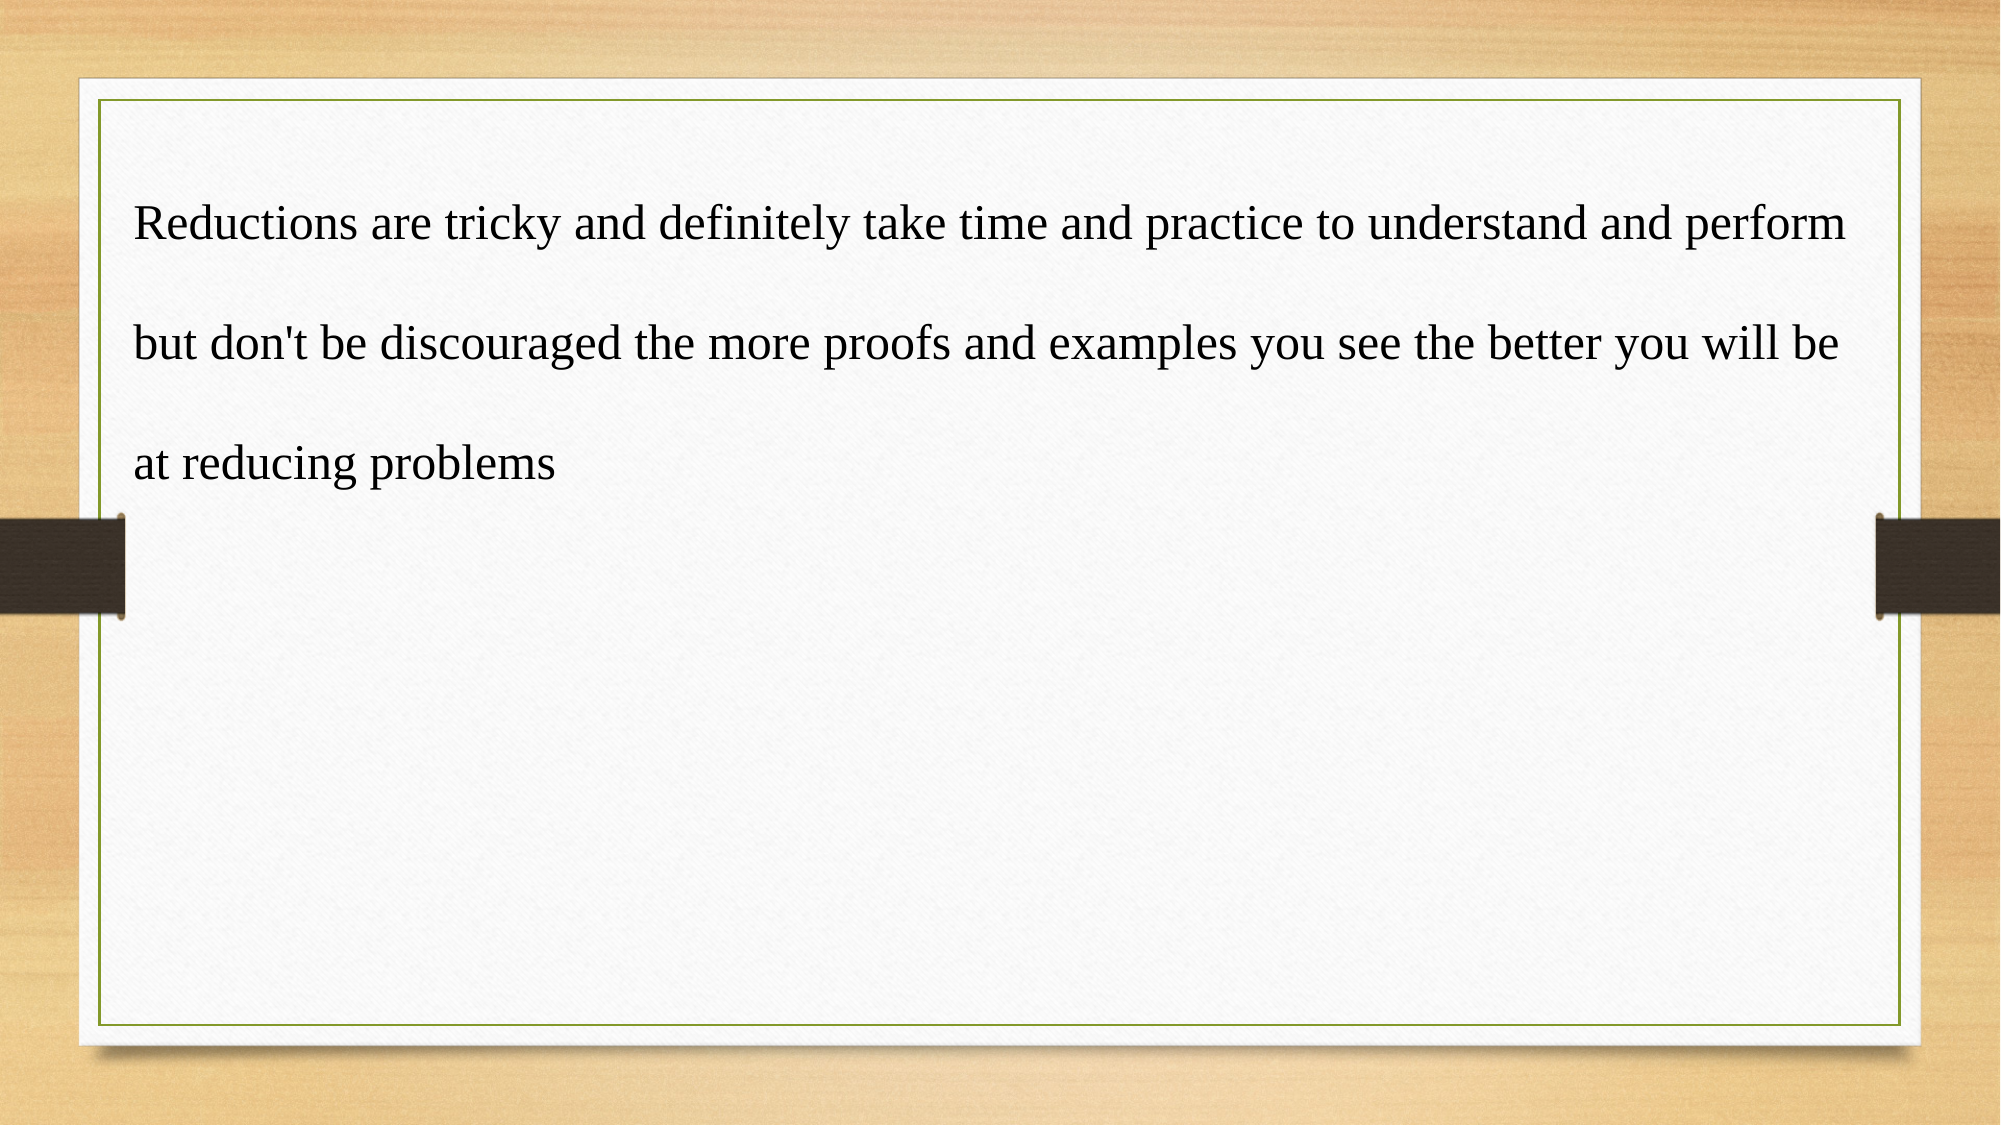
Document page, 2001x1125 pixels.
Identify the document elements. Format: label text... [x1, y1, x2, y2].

picture [0, 0, 2001, 1125]
text_box Reductions are tricky and definitely take time and practice to understand and perform but don't be discouraged the more proofs and examples you see the better you will be at reducing problems [118, 122, 1884, 497]
